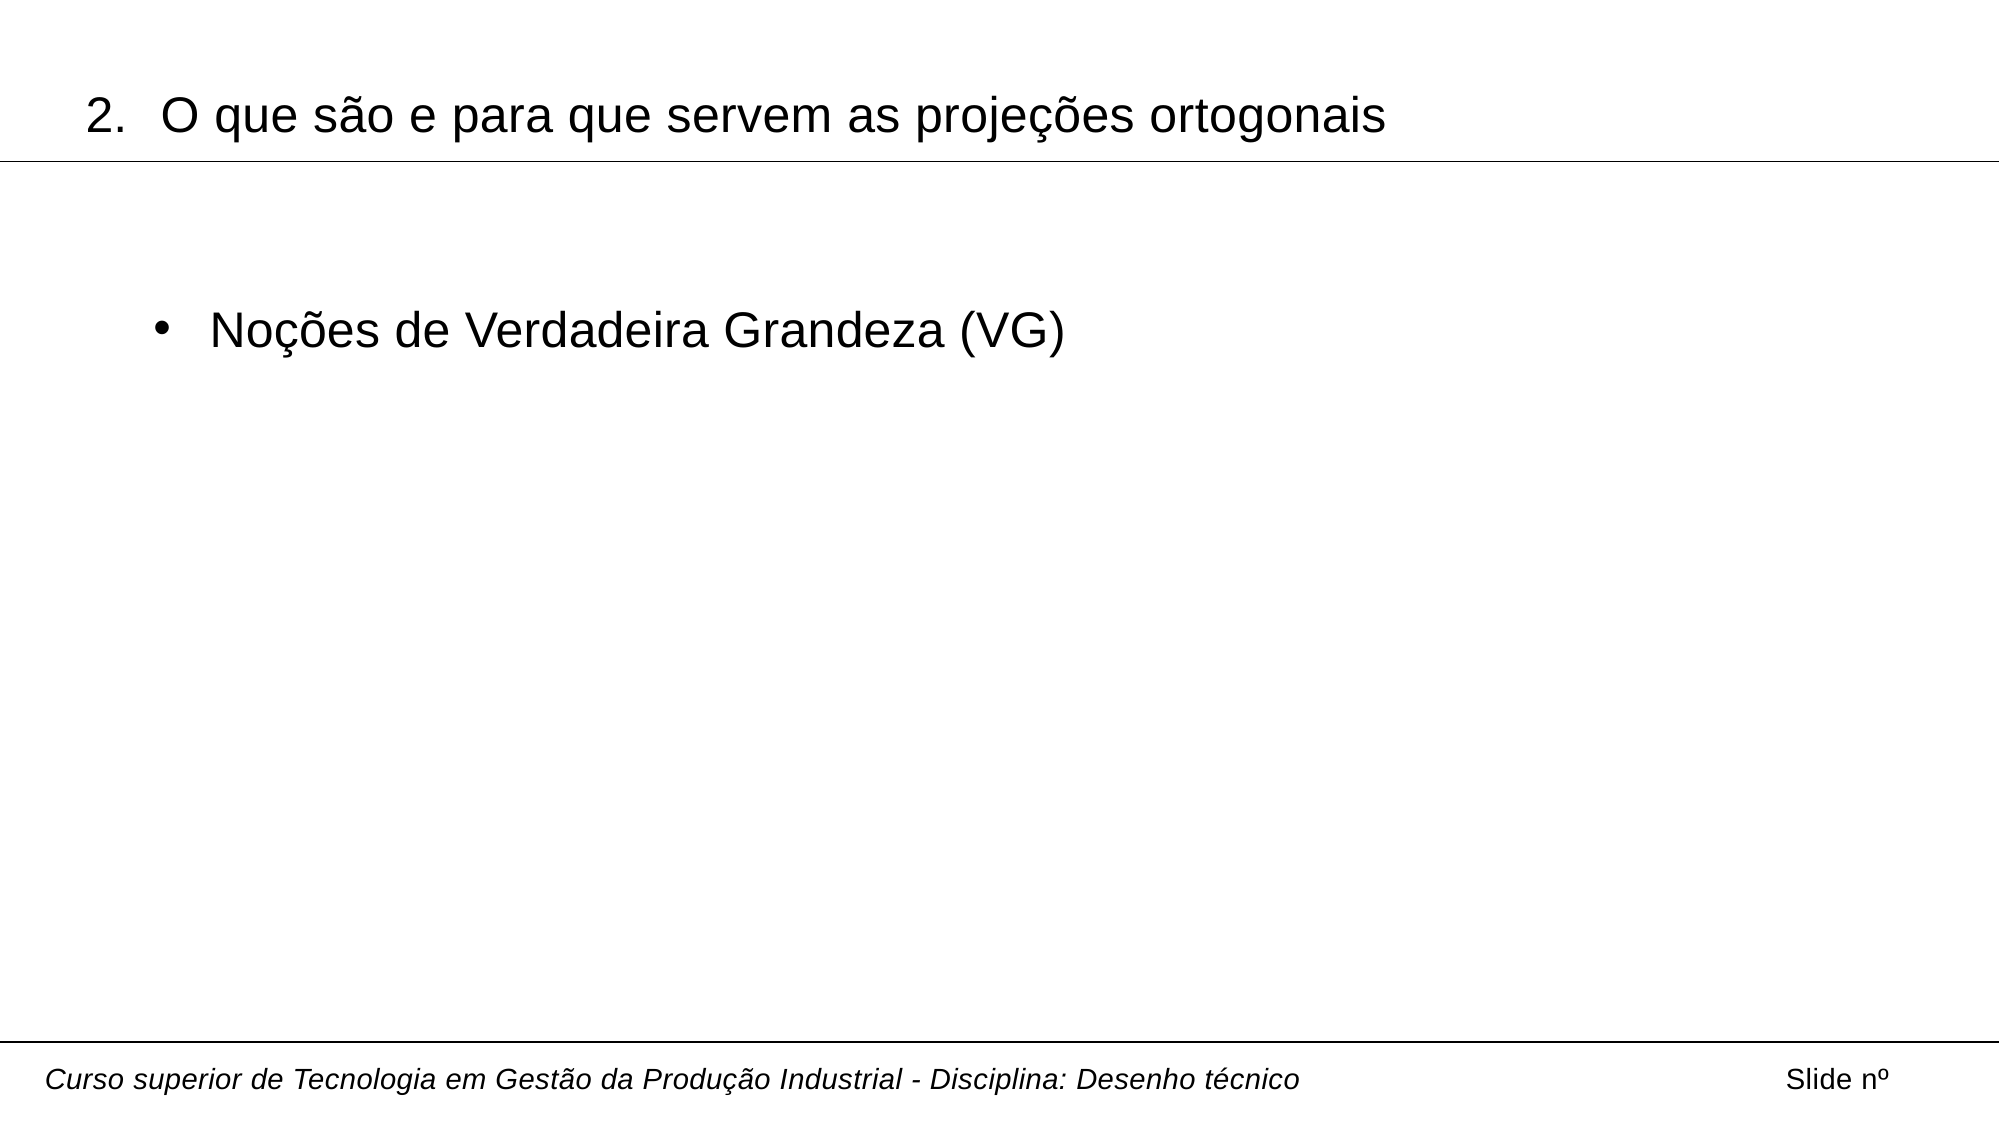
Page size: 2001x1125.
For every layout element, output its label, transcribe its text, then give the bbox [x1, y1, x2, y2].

text_box Slide nº [1742, 1052, 1913, 1103]
text_box O que são e para que servem as projeções ortogonais [70, 74, 1809, 150]
text_box Noções de Verdadeira Grandeza (VG) [138, 290, 1187, 365]
text_box Curso superior de Tecnologia em Gestão da Produção Industrial - Disciplina: Desenho técnico [30, 1052, 1334, 1103]
